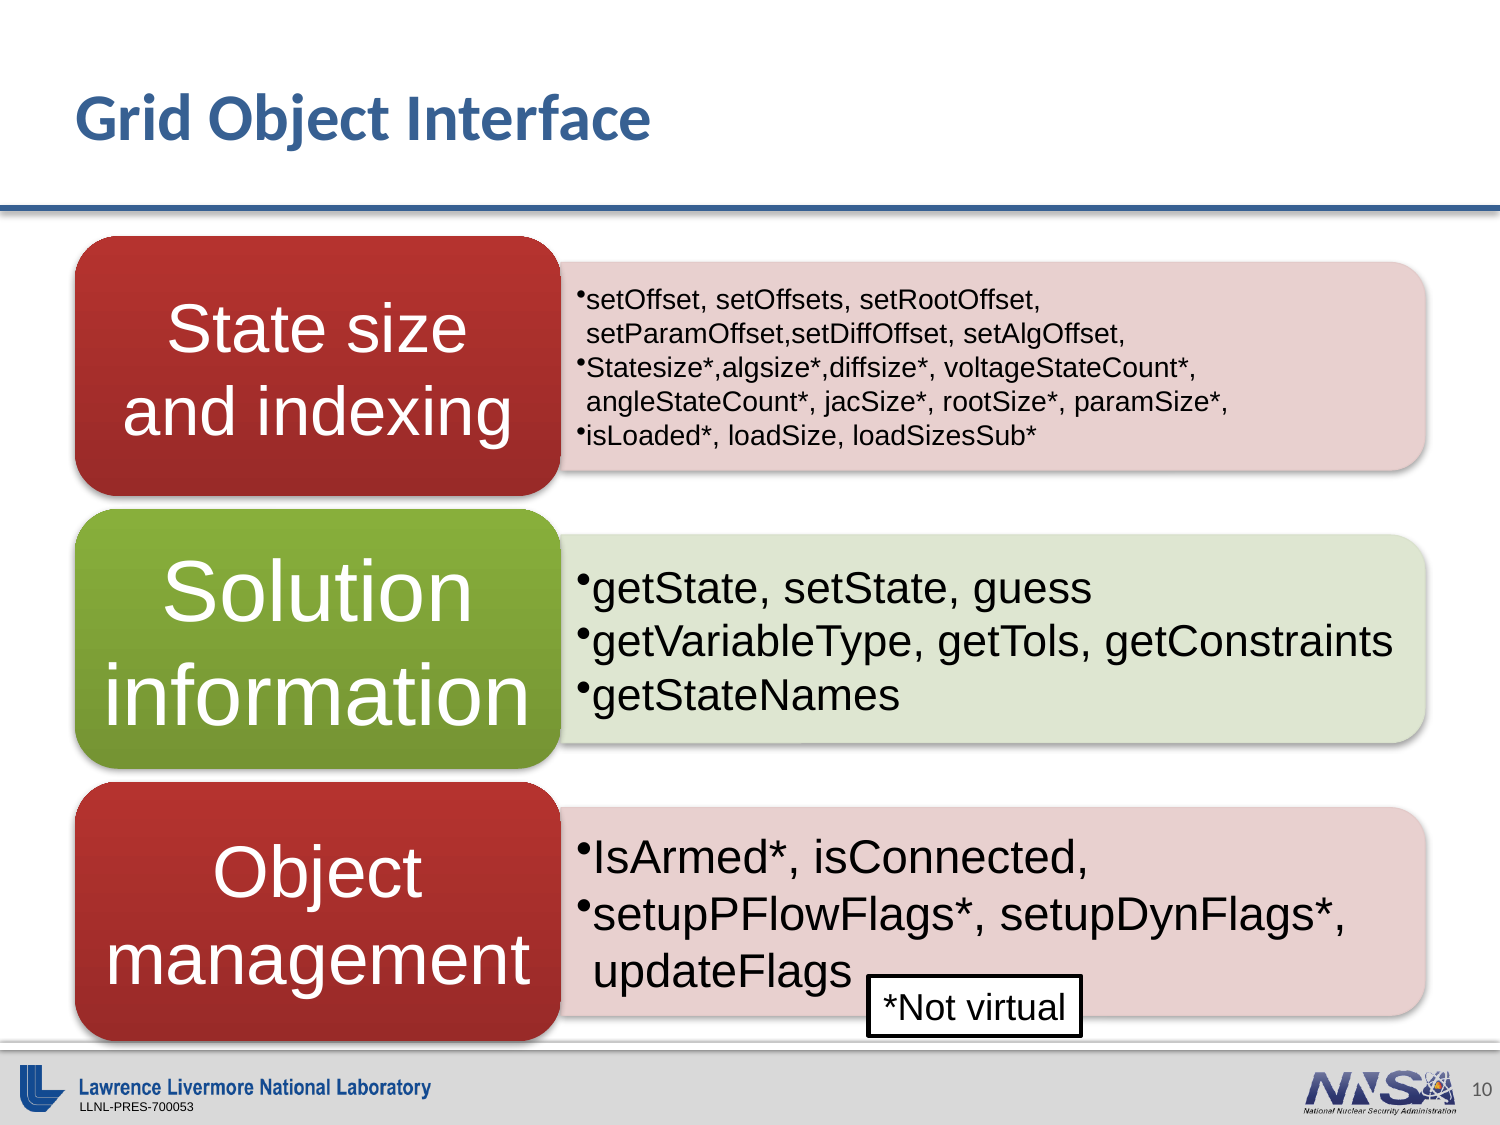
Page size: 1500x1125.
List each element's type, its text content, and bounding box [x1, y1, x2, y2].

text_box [74, 236, 1425, 1042]
title Grid Object Interface [75, 36, 1425, 202]
picture [1296, 1057, 1463, 1122]
picture [20, 1065, 469, 1112]
